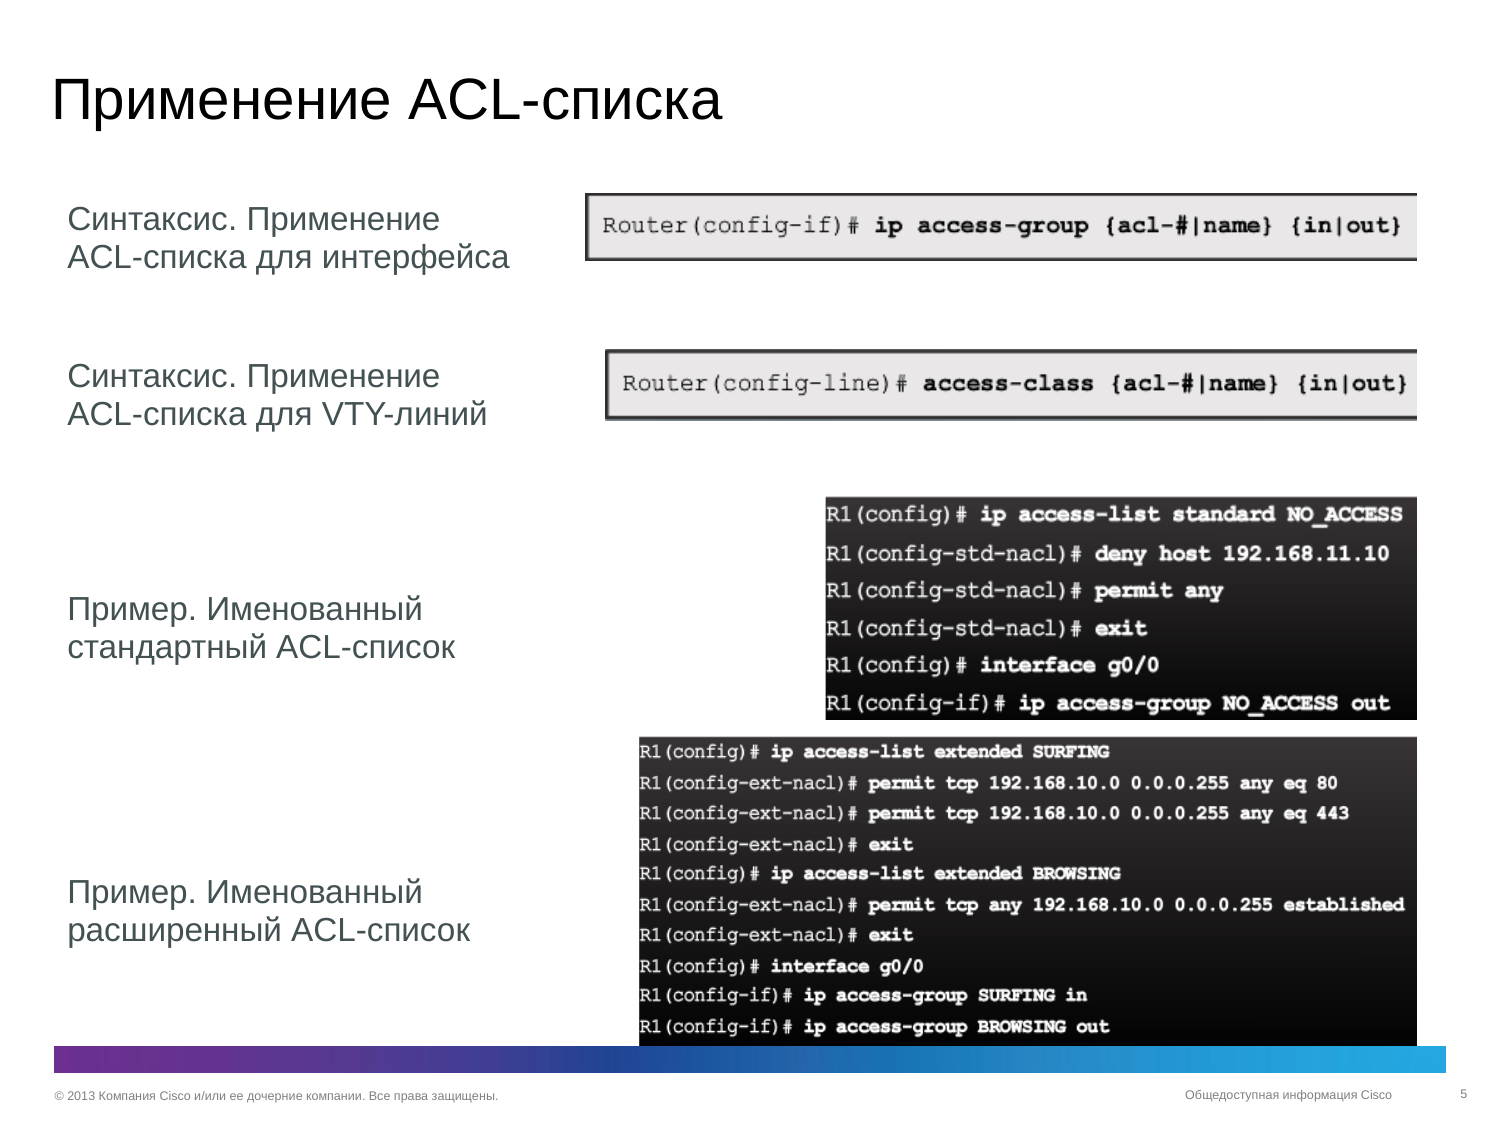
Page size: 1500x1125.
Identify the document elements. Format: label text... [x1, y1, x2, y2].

text_box Синтаксис. Применение ACL-списка для интерфейса [52, 193, 563, 290]
picture [823, 495, 1417, 721]
text_box Пример. Именованный стандартный ACL-список [52, 583, 630, 633]
picture [585, 192, 1417, 261]
picture [605, 349, 1417, 421]
text_box Синтаксис. Применение ACL-списка для VTY-линий [52, 349, 563, 444]
picture [54, 736, 1446, 1073]
title Применение ACL-списка [37, 0, 1485, 139]
text_box Пример. Именованный расширенный ACL-список [52, 866, 633, 916]
